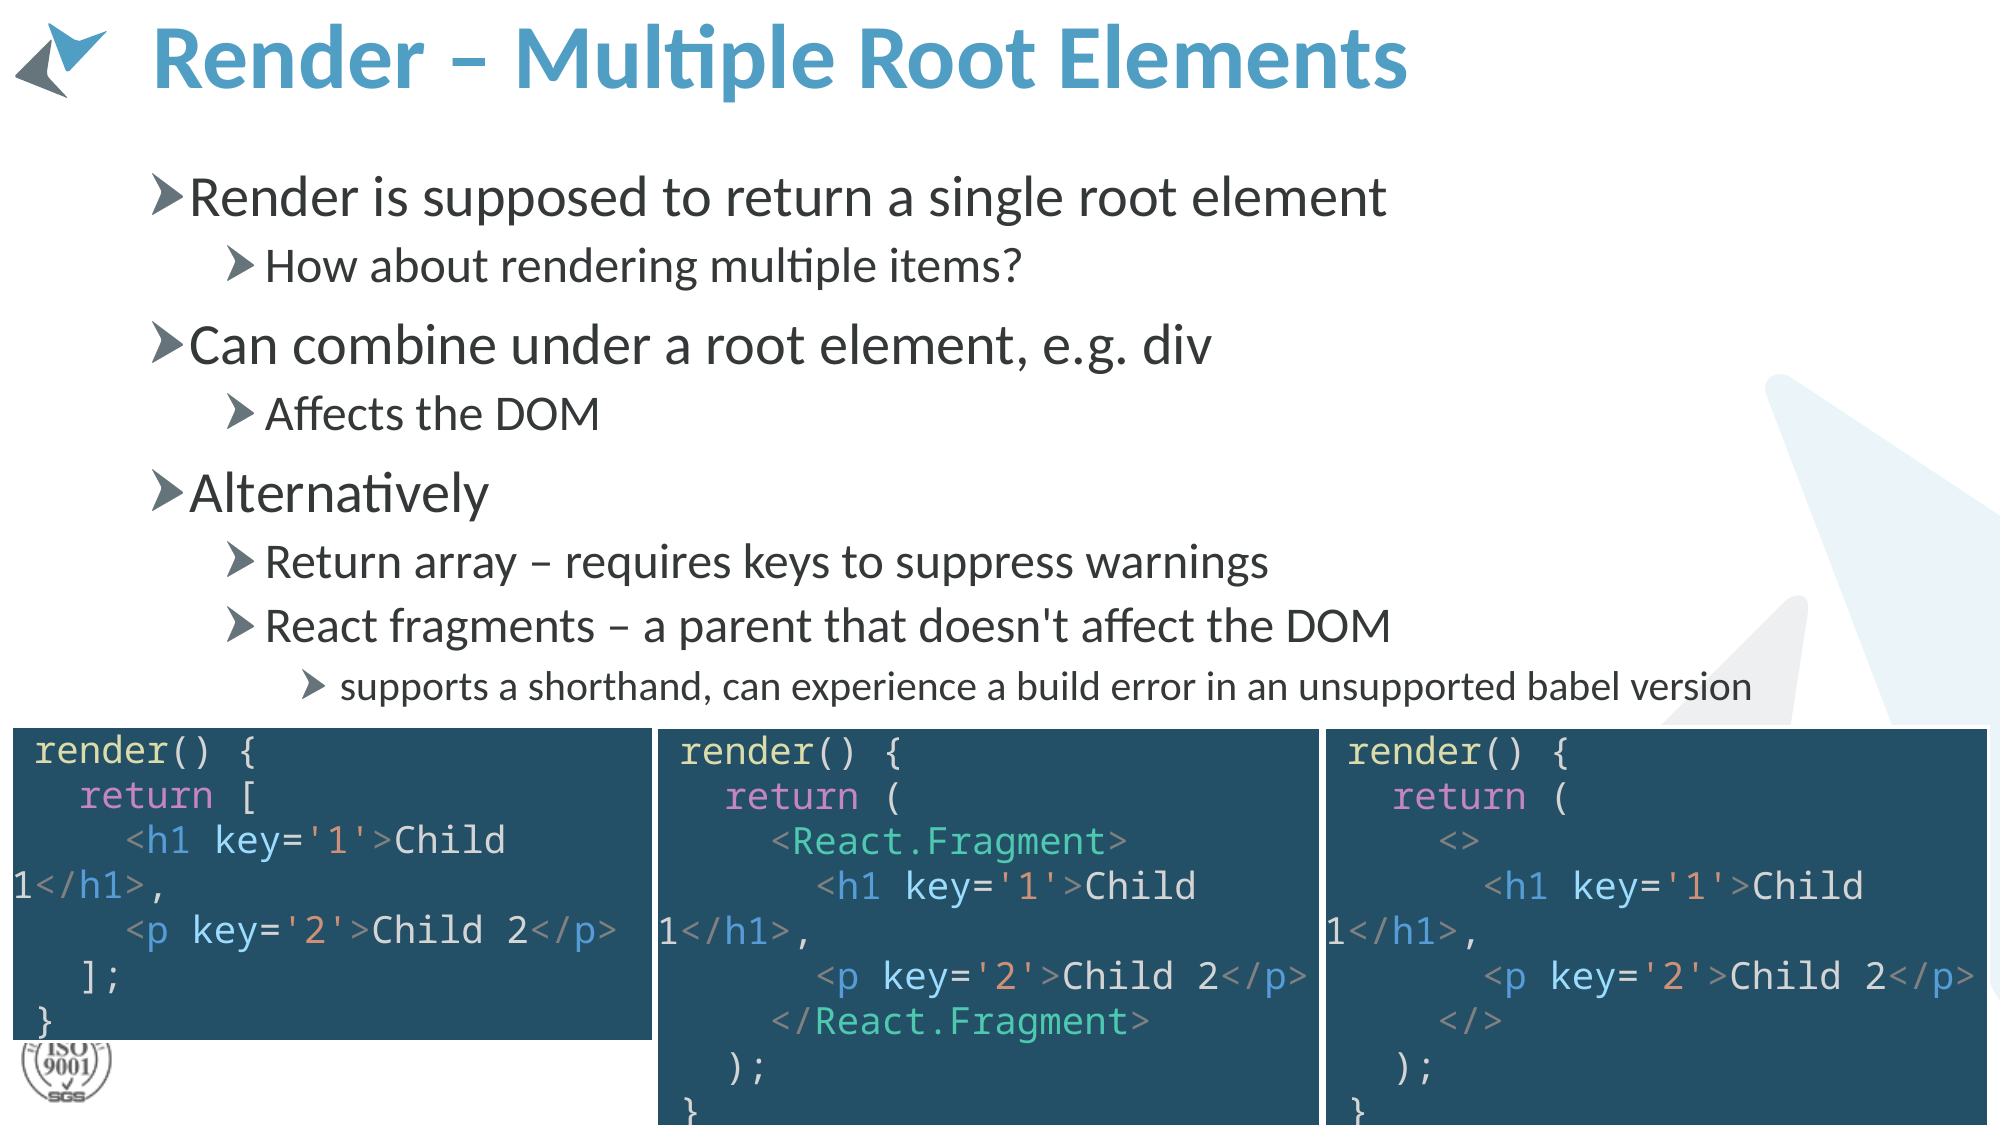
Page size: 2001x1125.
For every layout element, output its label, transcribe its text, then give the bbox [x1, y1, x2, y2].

picture [227, 393, 258, 429]
picture [152, 321, 188, 363]
picture [302, 669, 328, 699]
text_box render() { return ( <> <h1 key='1'>Child 1</h1>, <p key='2'>Child 2</p> </> ); } [1323, 725, 1990, 1125]
title Render – Multiple Root Elements [137, 0, 1838, 119]
text_box render() { return [ <h1 key='1'>Child 1</h1>, <p key='2'>Child 2</p> ]; } [10, 725, 655, 1043]
picture [152, 469, 188, 511]
picture [152, 173, 188, 215]
picture [227, 606, 258, 642]
list Render is supposed to return a single root element How about rendering multiple items? Can combine under a root element, e.g. div Affects the DOM Alternatively Return array – requires keys to suppress warnings React fragments – a parent that doesn't affect the DOM supports a shorthand, can experience a build error in an unsupported babel version [137, 158, 1978, 725]
text_box render() { return ( <React.Fragment> <h1 key='1'>Child 1</h1>, <p key='2'>Child 2</p> </React.Fragment> ); } [655, 725, 1323, 1125]
picture [227, 245, 258, 281]
picture [20, 1043, 115, 1106]
picture [227, 541, 258, 577]
